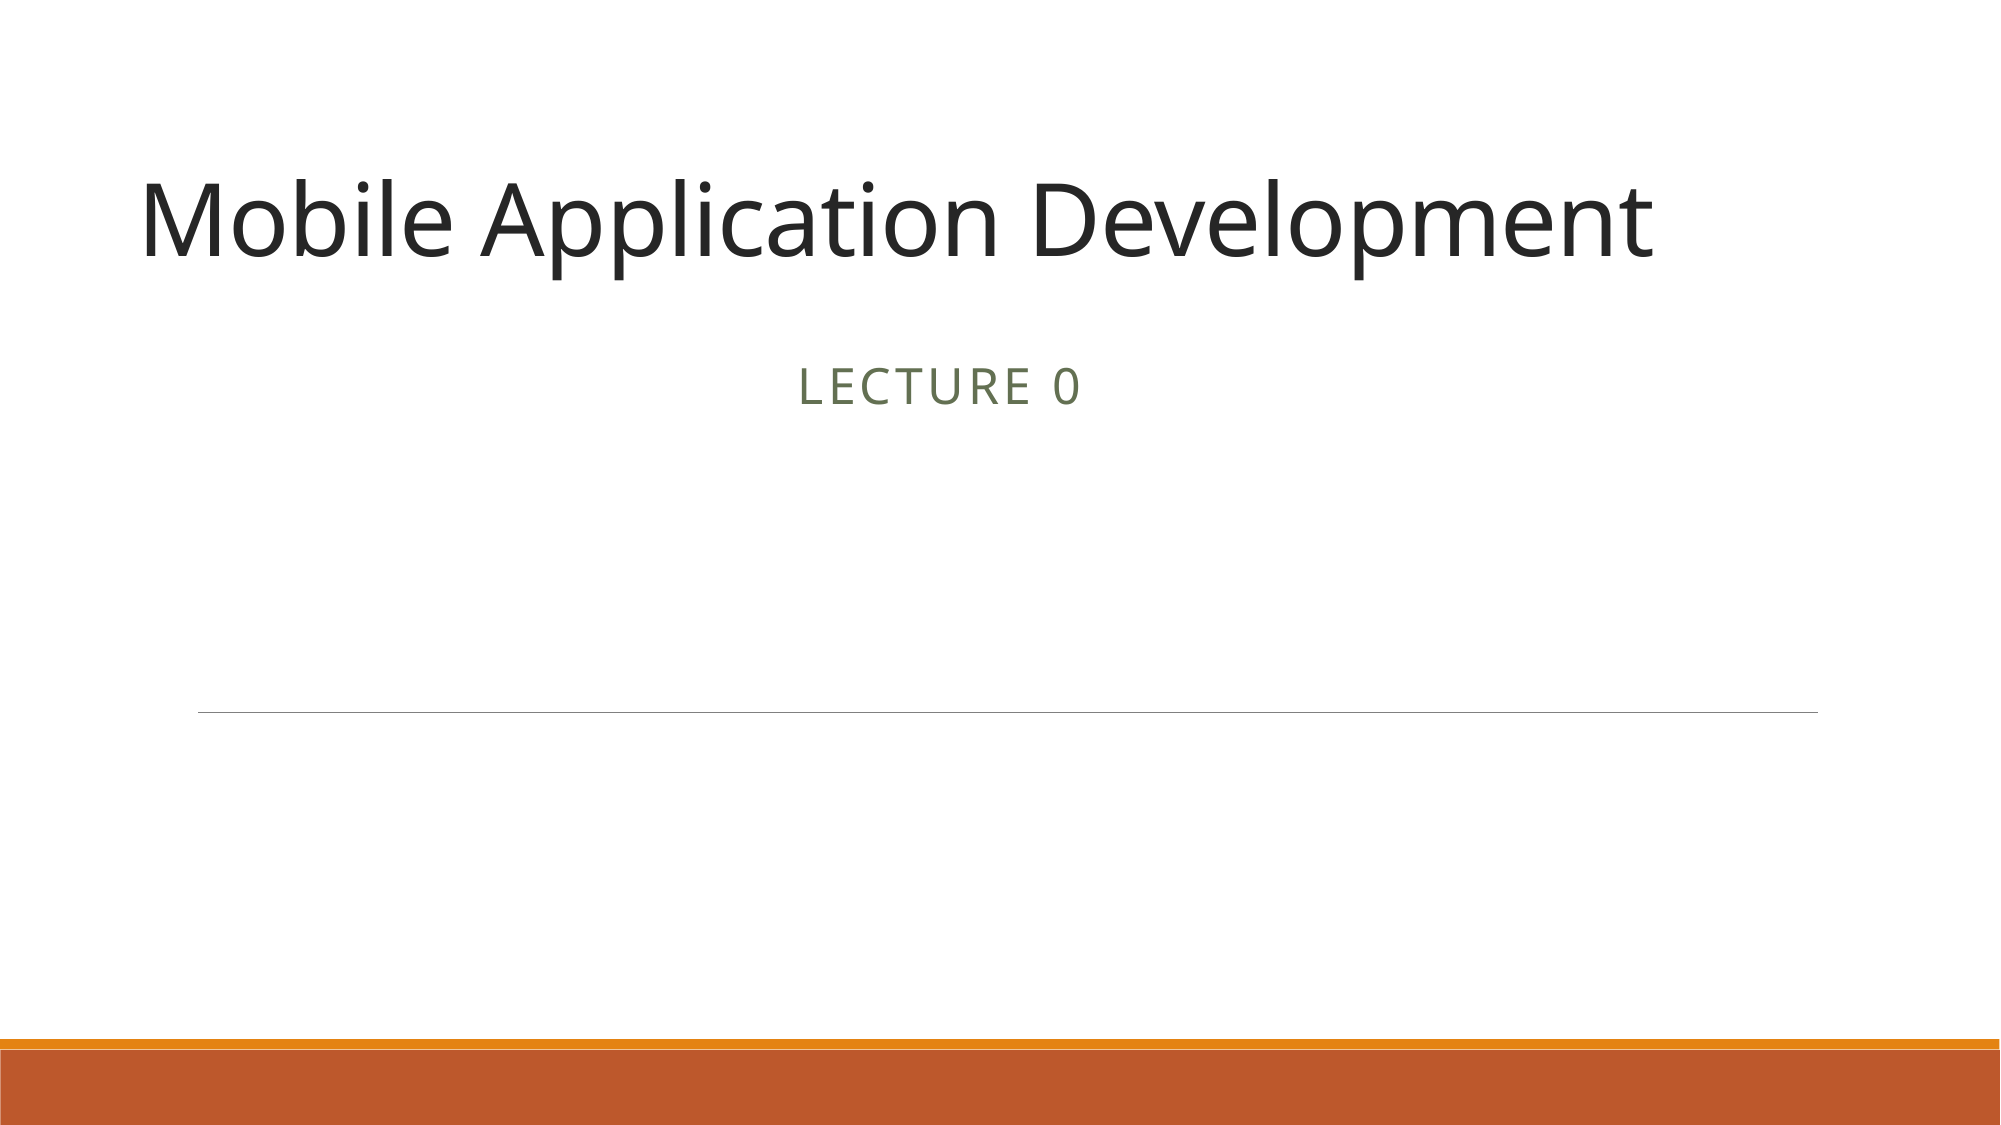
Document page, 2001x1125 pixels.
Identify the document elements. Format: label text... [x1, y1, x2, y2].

subtitle Lecture 0 [123, 354, 1773, 542]
title Mobile Application Development [123, 73, 1773, 285]
